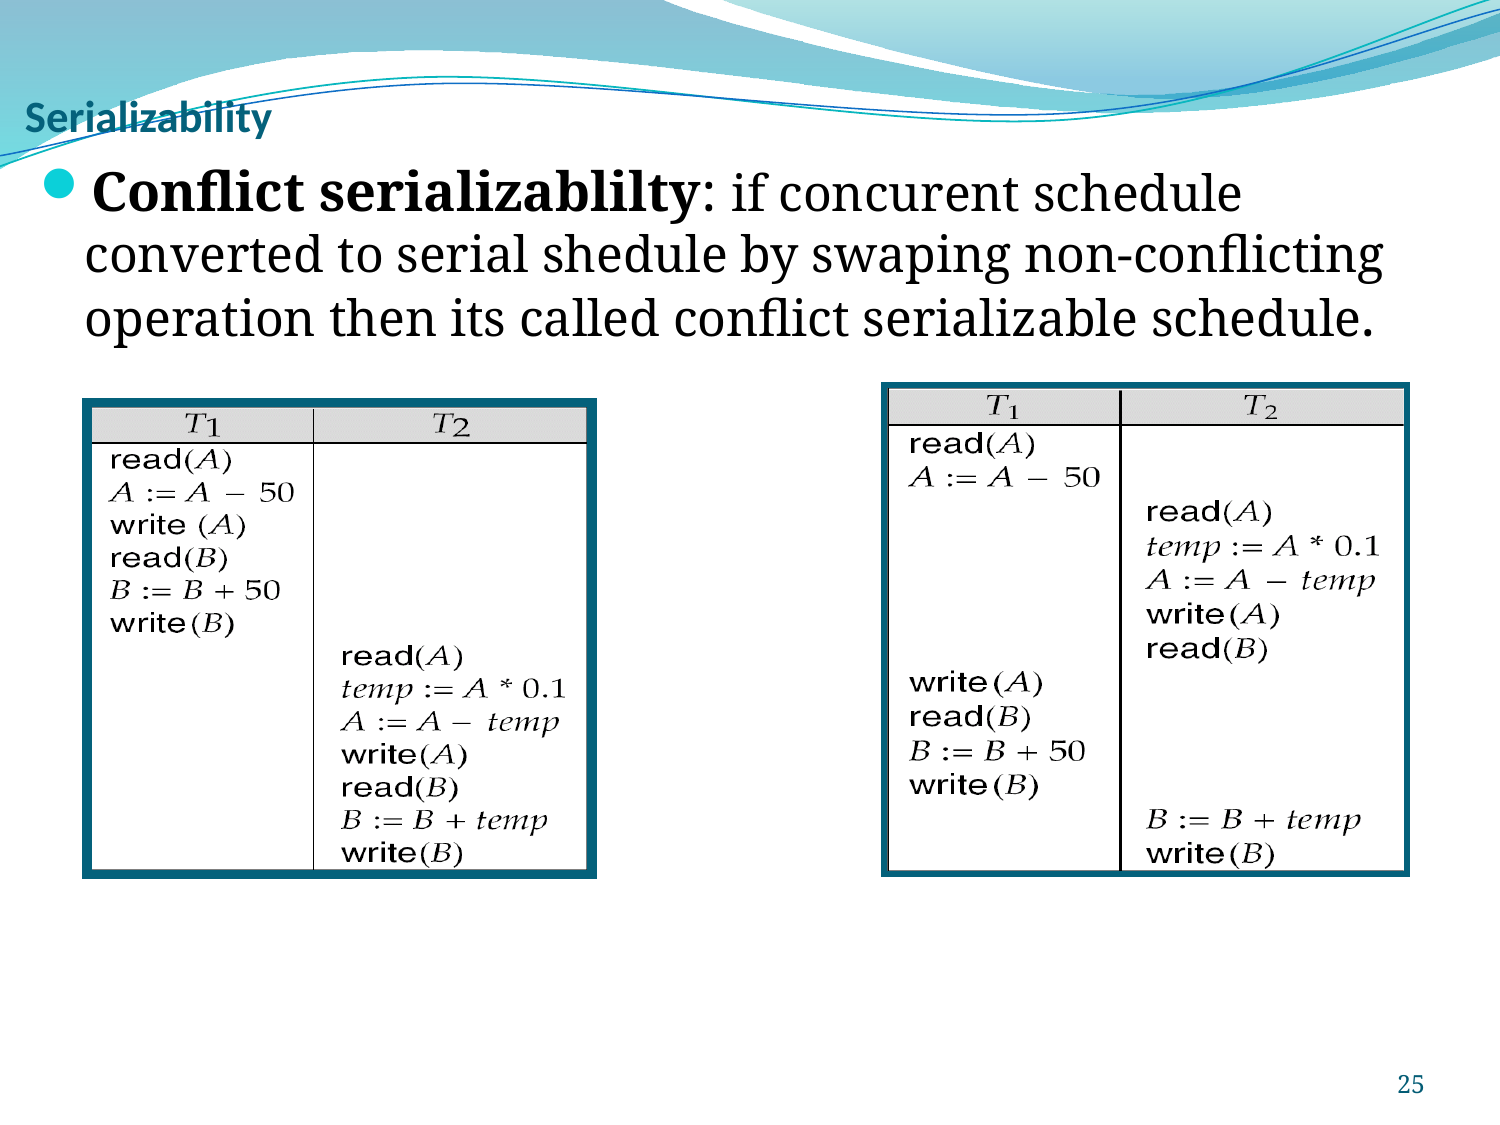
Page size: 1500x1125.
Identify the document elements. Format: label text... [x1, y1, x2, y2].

table_cell R(B) [89, 879, 589, 883]
table_cell R(B) [883, 877, 1406, 883]
list Conflict serializablilty: if concurent schedule converted to serial shedule by swaping non-conflicting operation then its called conflict serializable schedule. [24, 149, 1425, 1025]
title Serializability [24, 24, 1350, 142]
picture [93, 408, 586, 869]
picture [888, 389, 1403, 870]
slide_number 25 [1299, 1042, 1425, 1103]
